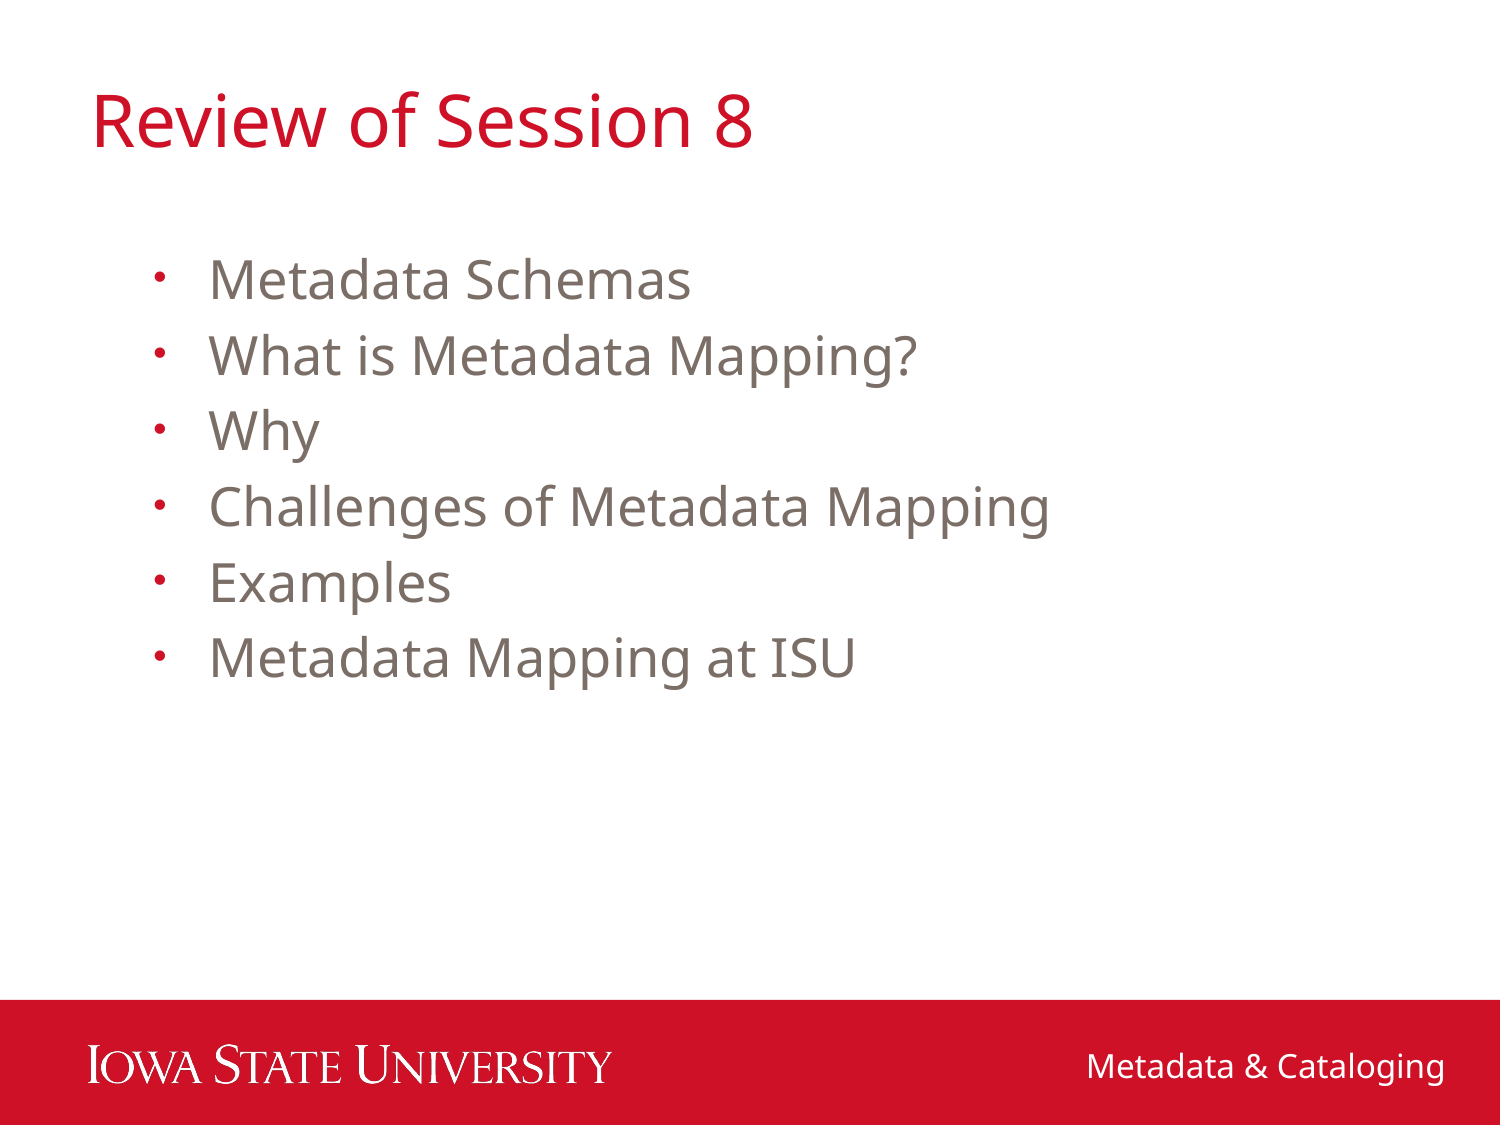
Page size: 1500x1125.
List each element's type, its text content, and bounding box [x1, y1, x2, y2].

title Review of Session 8 [74, 24, 1351, 213]
picture [87, 1044, 613, 1088]
list Metadata Schemas What is Metadata Mapping? Why Challenges of Metadata Mapping Examples Metadata Mapping at ISU [137, 237, 1388, 913]
